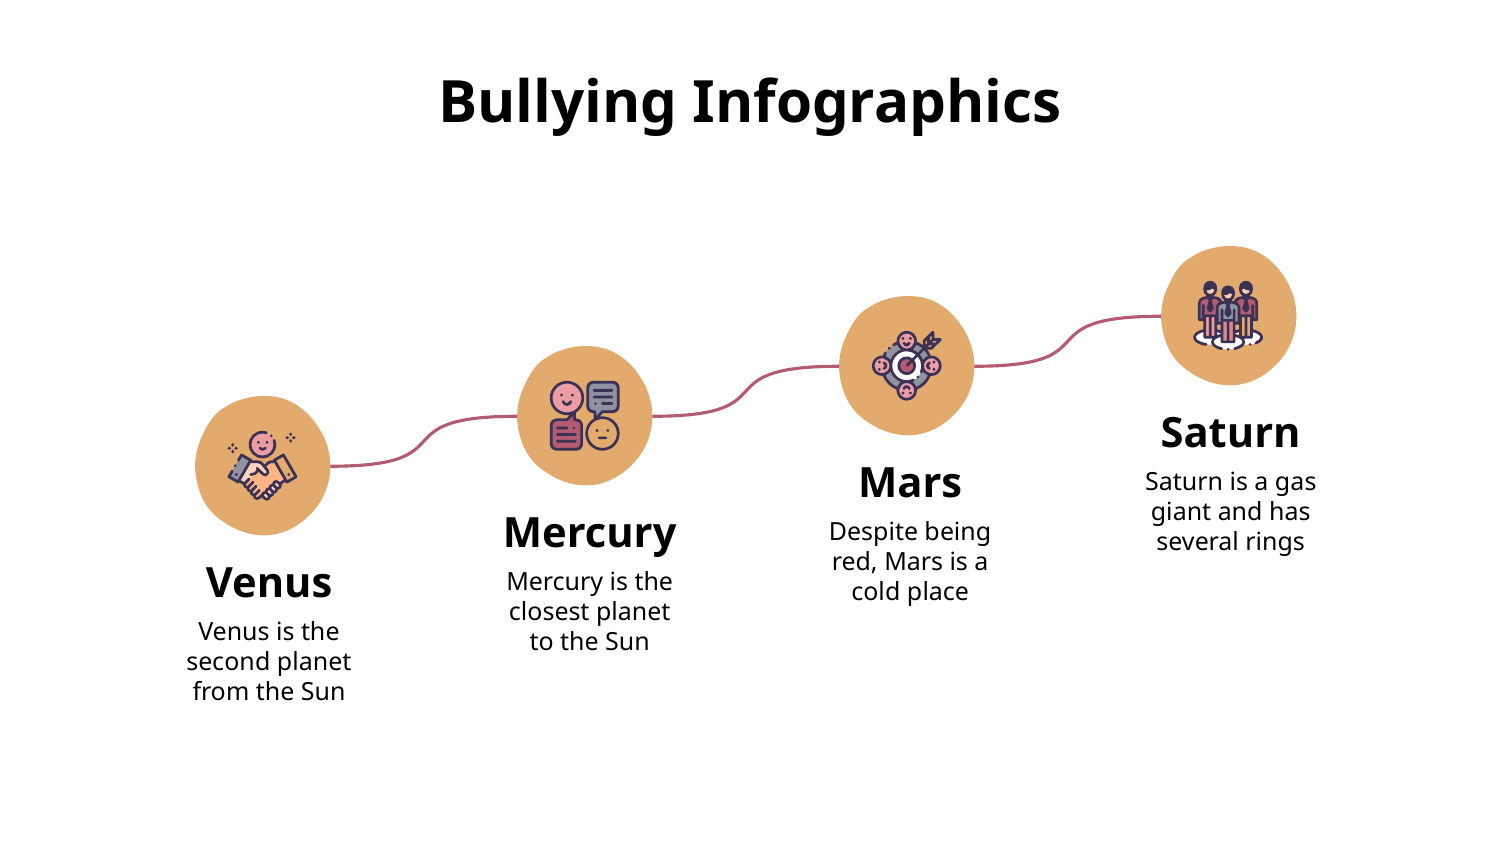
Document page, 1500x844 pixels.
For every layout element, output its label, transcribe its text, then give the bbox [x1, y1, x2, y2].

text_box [1144, 245, 1297, 386]
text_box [500, 345, 653, 486]
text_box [799, 452, 1021, 600]
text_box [158, 552, 380, 700]
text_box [178, 395, 331, 536]
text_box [822, 295, 975, 436]
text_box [1192, 280, 1264, 351]
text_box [330, 416, 518, 467]
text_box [549, 380, 620, 451]
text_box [1120, 402, 1342, 550]
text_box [871, 330, 943, 401]
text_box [227, 430, 298, 501]
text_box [652, 365, 840, 417]
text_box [974, 315, 1162, 367]
title Bullying Infographics [118, 60, 1382, 139]
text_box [479, 503, 701, 650]
